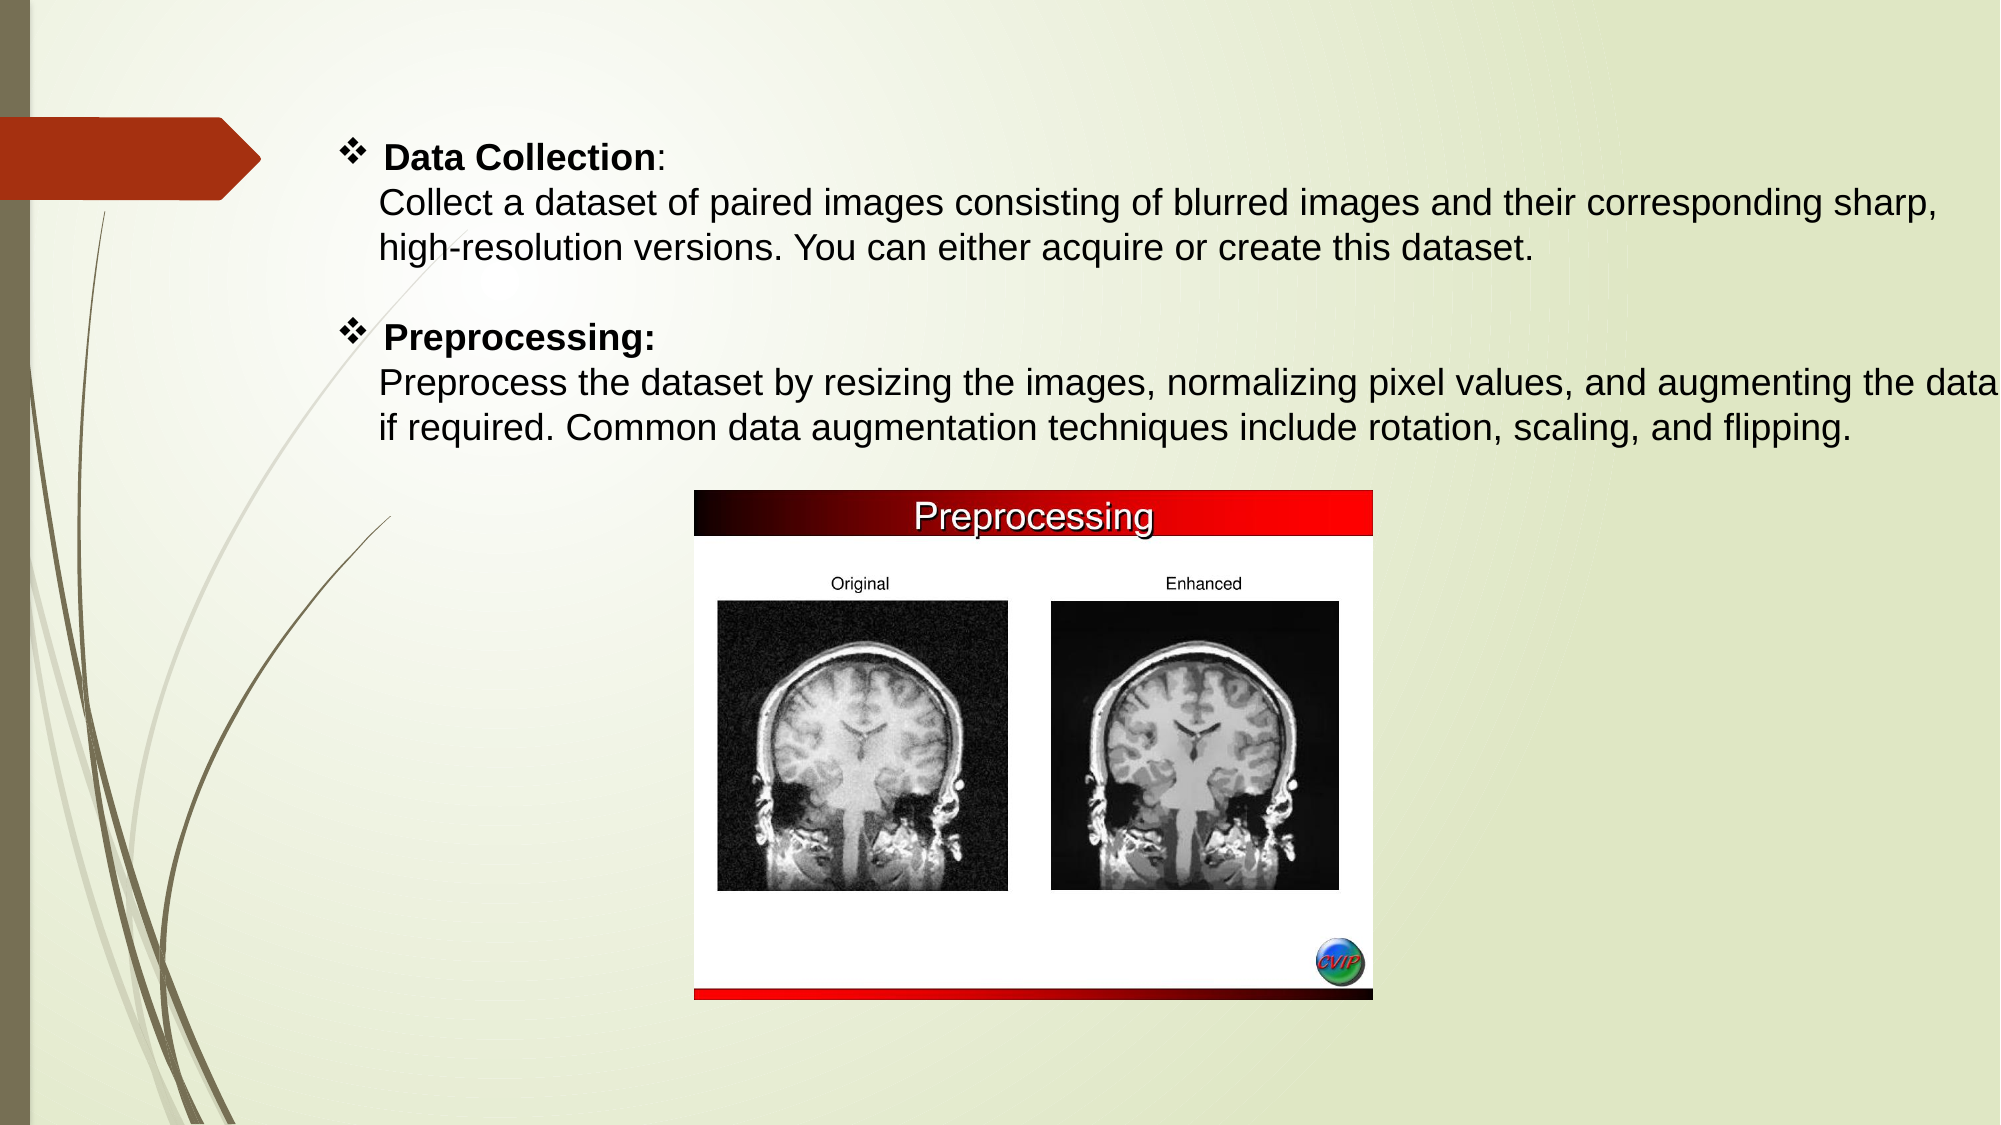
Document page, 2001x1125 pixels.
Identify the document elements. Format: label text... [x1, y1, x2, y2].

picture [694, 490, 1374, 1000]
text_box Data Collection: Collect a dataset of paired images consisting of blurred images and their corresponding sharp, high-resolution versions. You can either acquire or create this dataset. Preprocessing: Preprocess the dataset by resizing the images, normalizing pixel values, and augmenting the data if required. Common data augmentation techniques include rotation, scaling, and flipping. [321, 125, 2000, 456]
